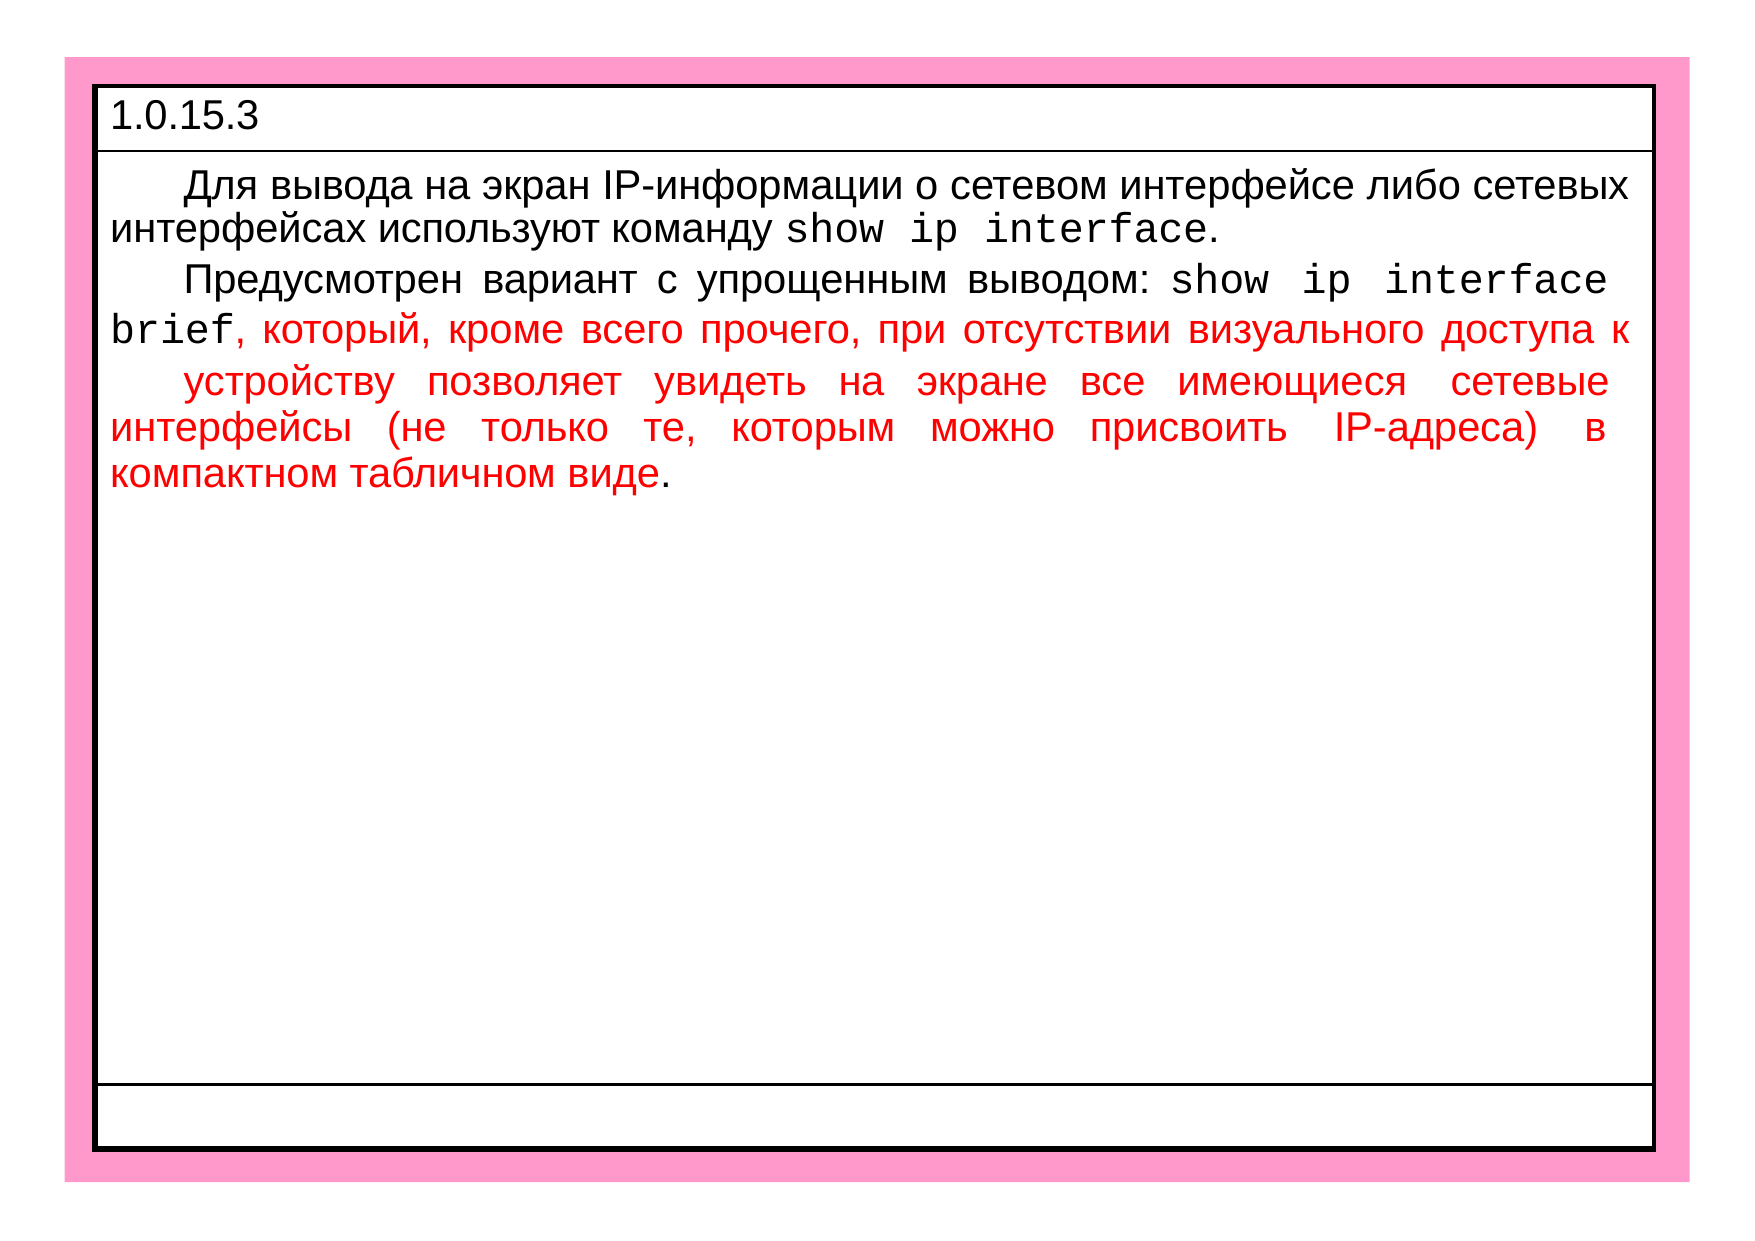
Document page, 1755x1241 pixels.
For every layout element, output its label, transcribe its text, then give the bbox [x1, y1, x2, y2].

table_cell Для вывода на экран IP-информации о сетевом интерфейсе либо сетевых интерфейсах используют команду show ip interface. Предусмотрен вариант с упрощенным выводом: show ip interface brief, который, кроме всего прочего, при отсутствии визуального доступа к устройству позволяет увидеть на экране все имеющиеся сетевые интерфейсы (не только те, которым можно присвоить IP-адреса) в компактном табличном виде. [98, 152, 1652, 1083]
table_cell [98, 1086, 1652, 1146]
table_header 1.0.15.3 [98, 88, 1652, 150]
text_box [64, 57, 1690, 1183]
